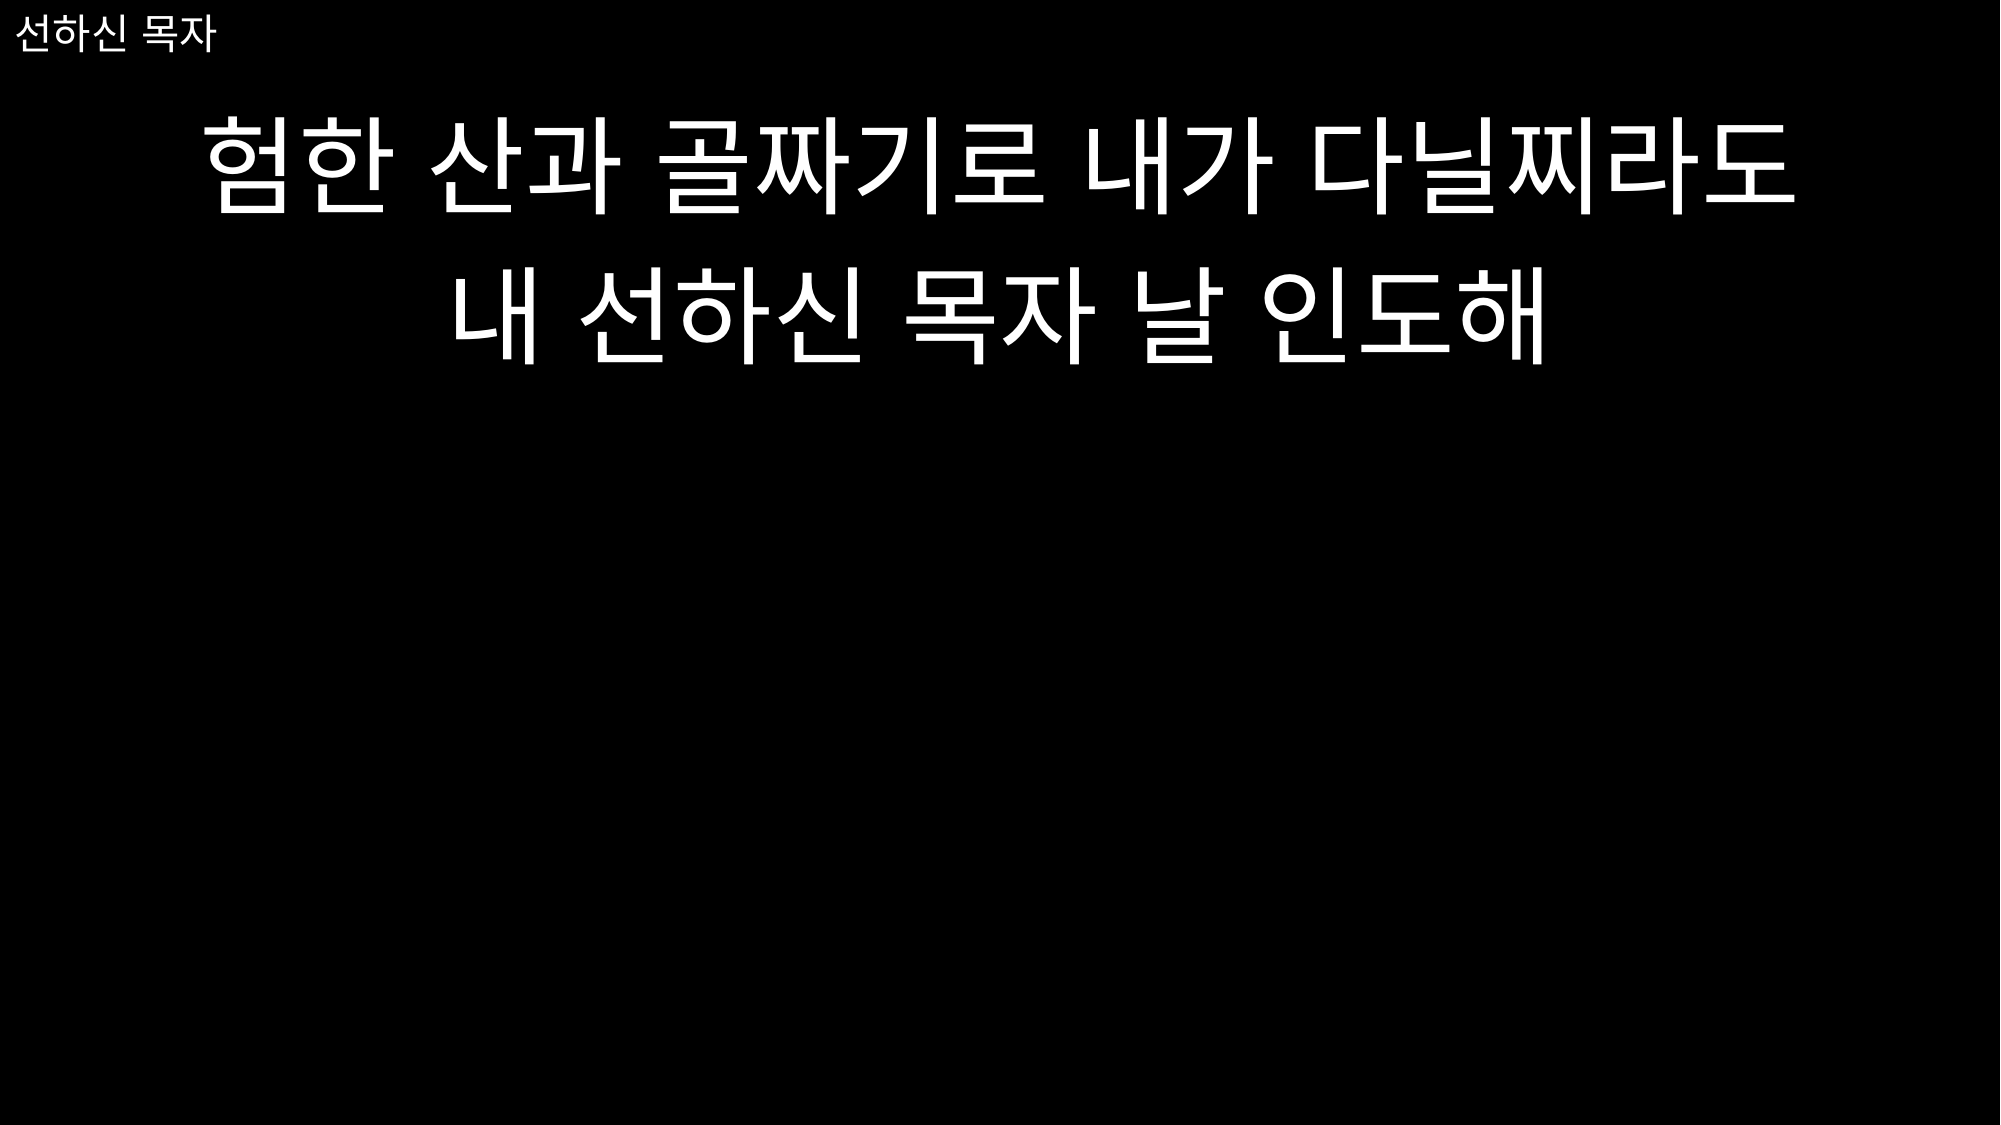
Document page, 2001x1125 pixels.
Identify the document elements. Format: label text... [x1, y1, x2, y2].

subtitle 험한 산과 골짜기로 내가 다닐찌라도 내 선하신 목자 날 인도해 [0, 0, 2000, 777]
